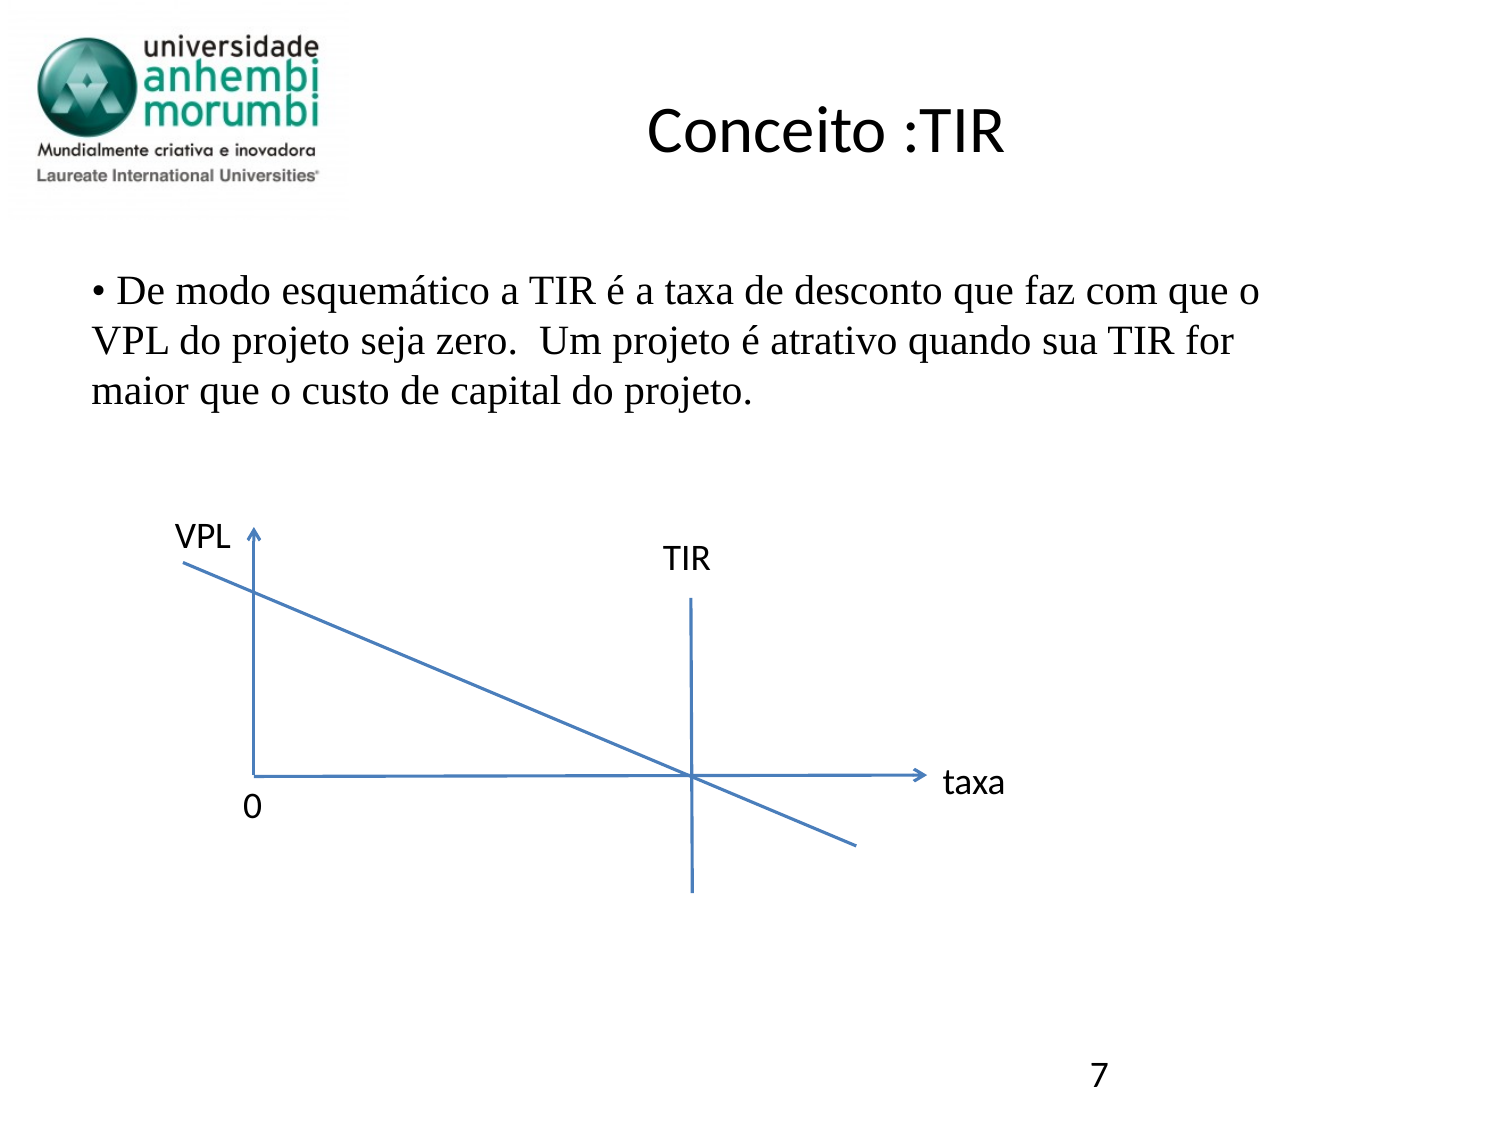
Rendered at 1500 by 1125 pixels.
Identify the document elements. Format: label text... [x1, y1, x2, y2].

text_box • De modo esquemático a TIR é a taxa de desconto que faz com que o VPL do projeto seja zero. Um projeto é atrativo quando sua TIR for maior que o custo de capital do projeto. [76, 255, 1353, 421]
slide_number 7 [1074, 1042, 1425, 1103]
text_box Conceito :TIR [353, 78, 1500, 208]
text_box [159, 503, 1022, 894]
picture [8, 0, 349, 221]
